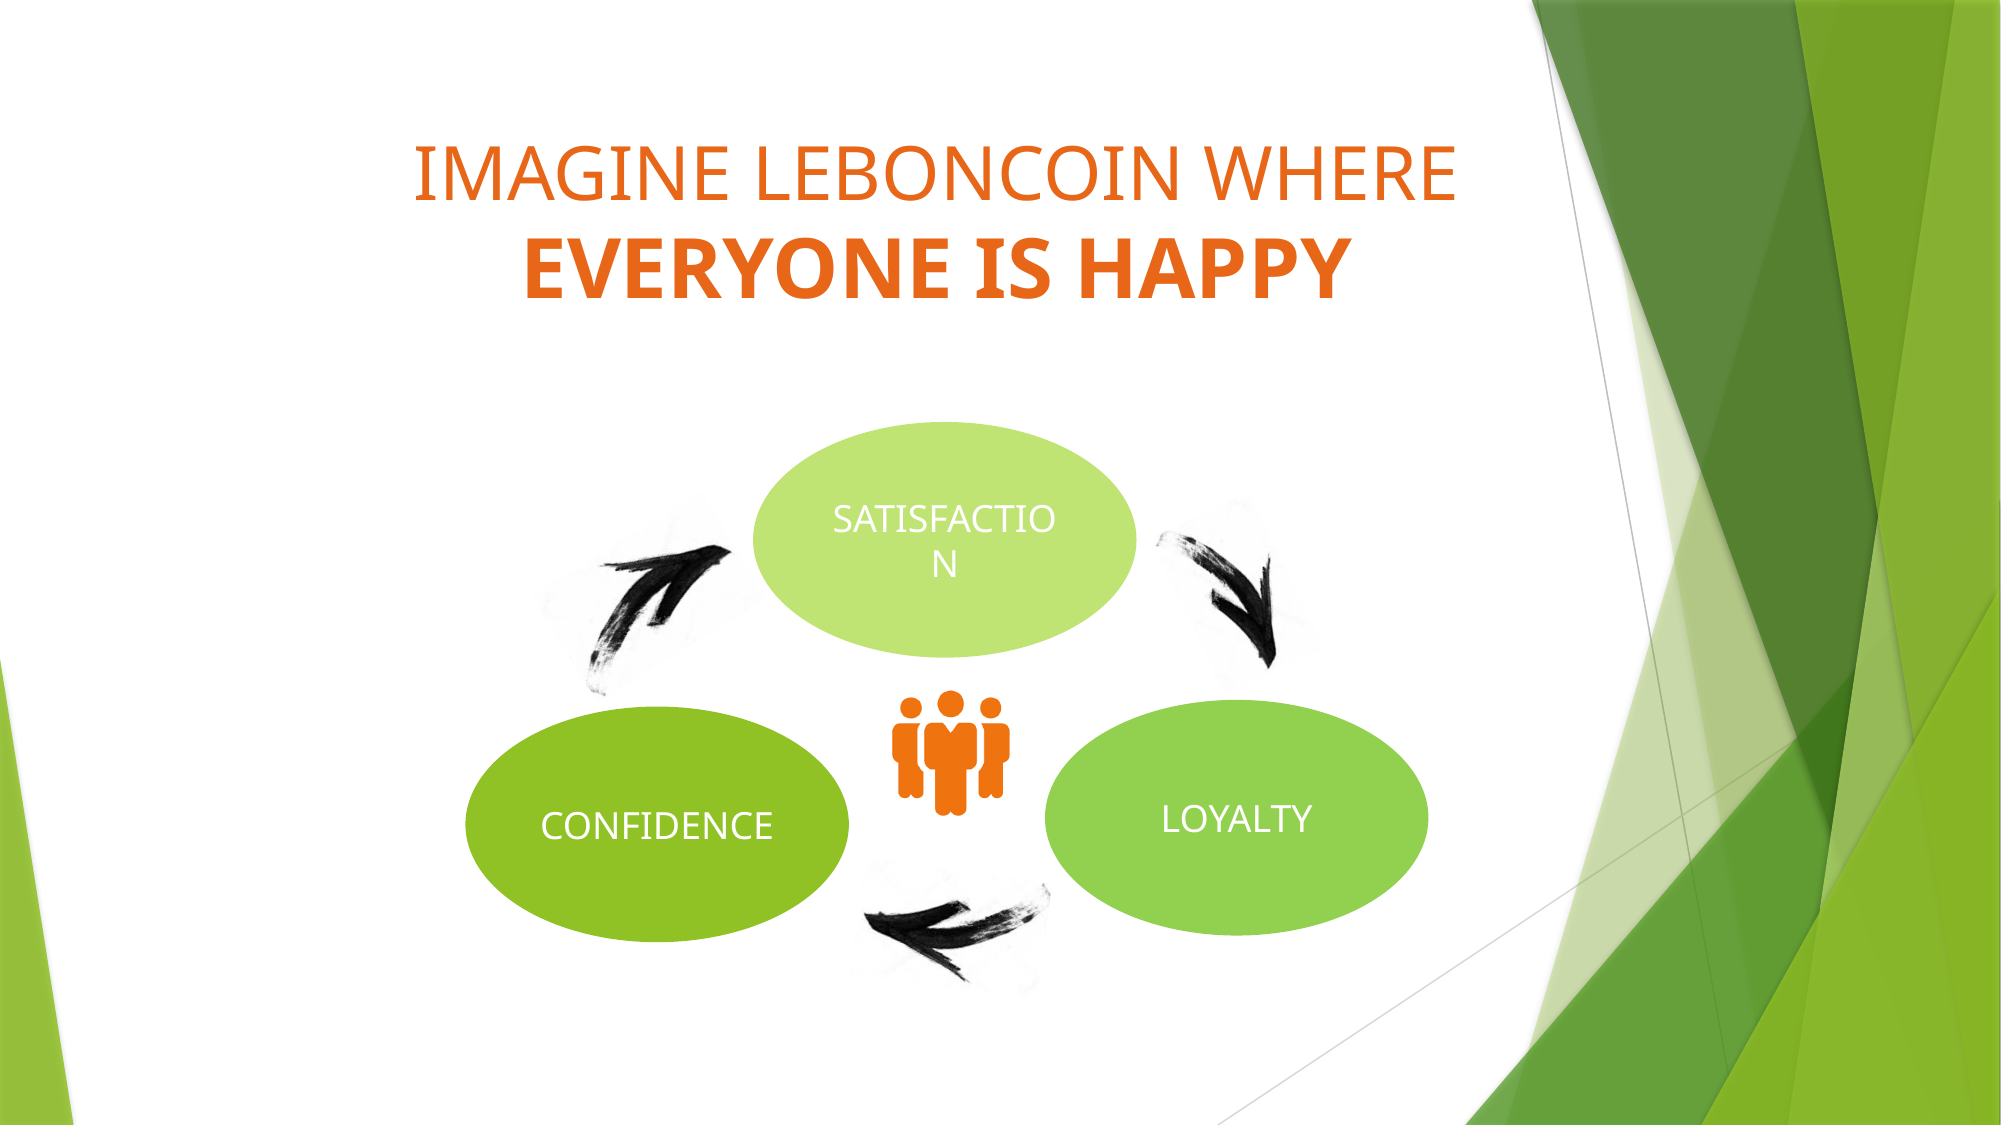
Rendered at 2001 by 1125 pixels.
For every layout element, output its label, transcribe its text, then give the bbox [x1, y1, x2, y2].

text_box LOYALTY [1043, 698, 1430, 938]
picture [849, 857, 1053, 1001]
title IMAGINE LEBONCOIN WHERE EVERYONE IS HAPPY [366, 117, 1507, 312]
text_box CONFIDENCE [463, 704, 851, 944]
text_box SATISFACTION [751, 420, 1139, 660]
picture [891, 690, 1011, 816]
picture [531, 492, 767, 703]
picture [1149, 492, 1324, 695]
